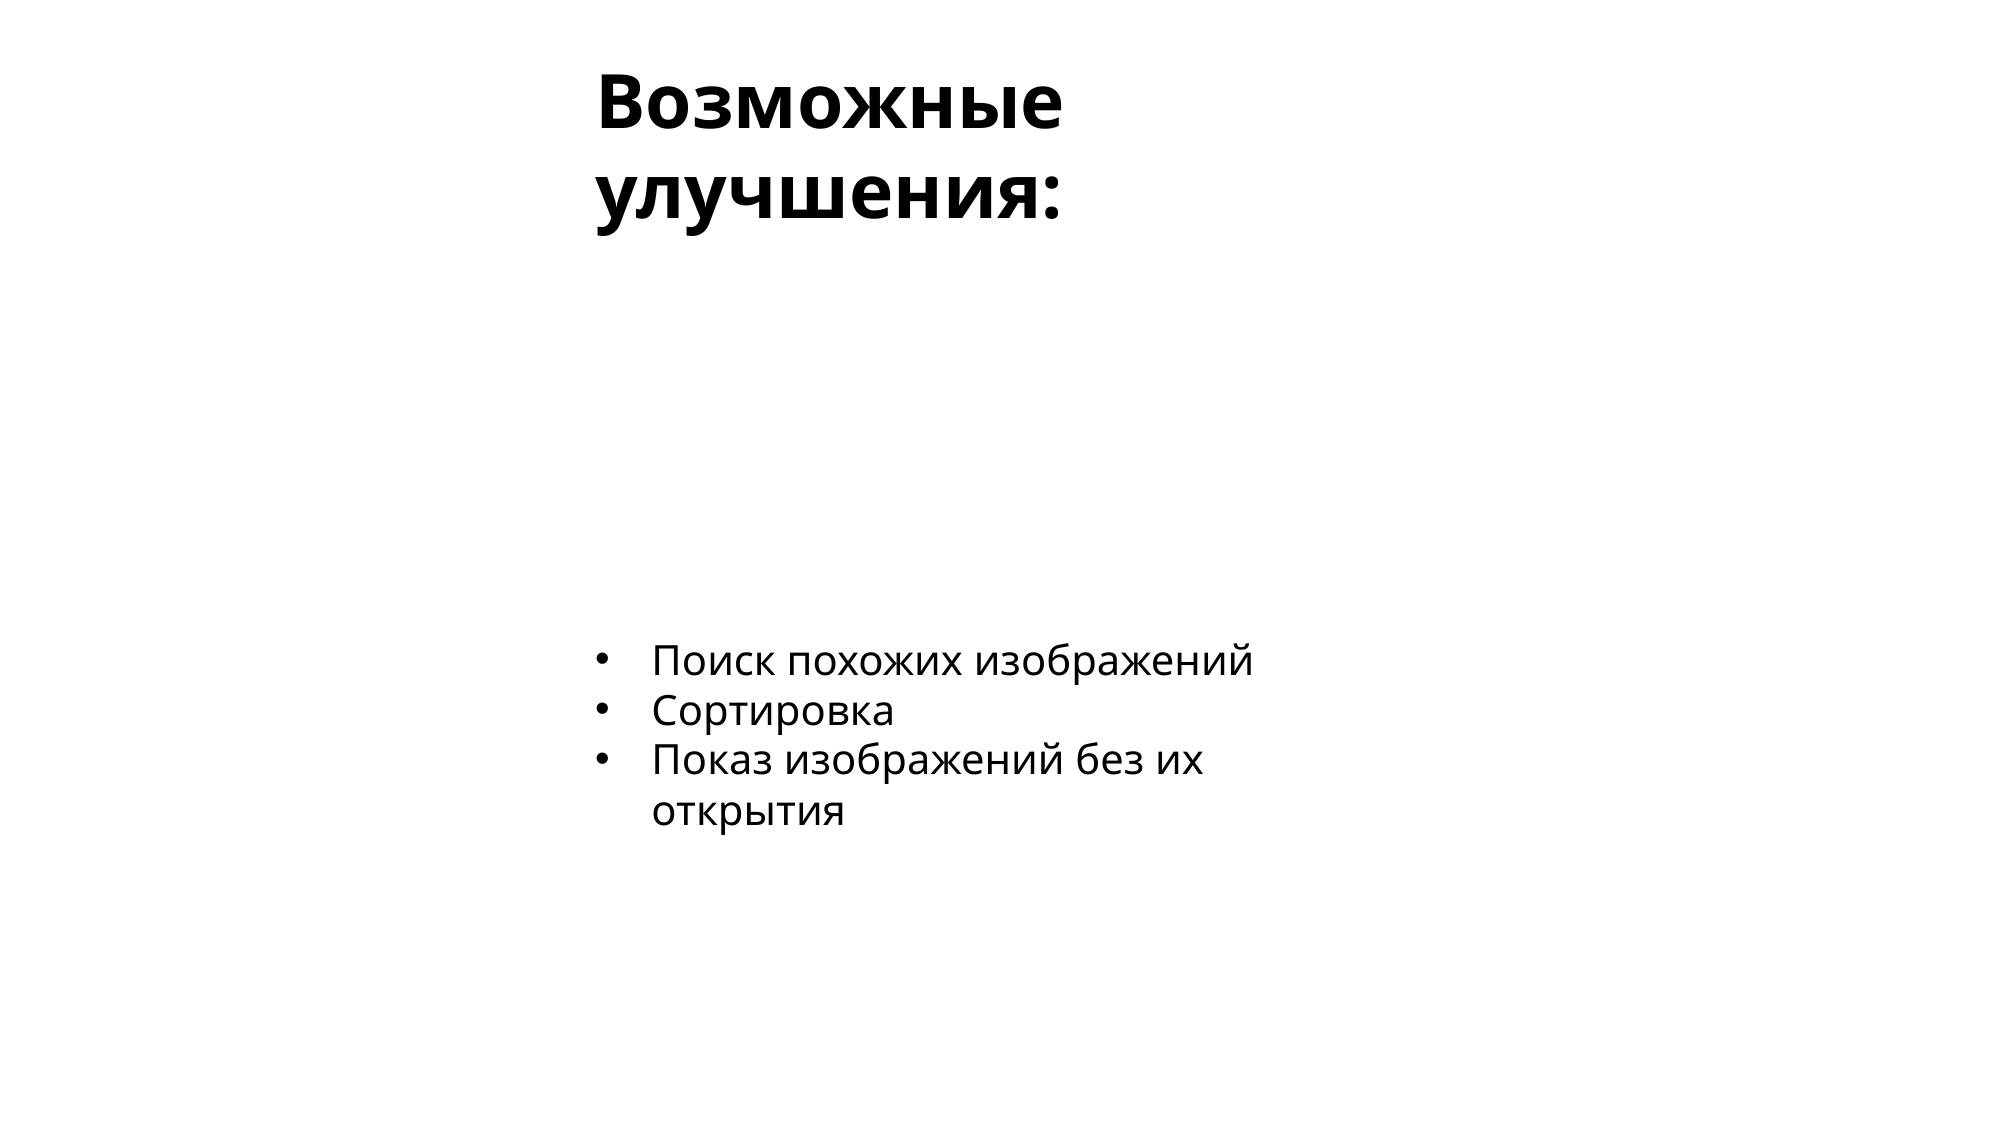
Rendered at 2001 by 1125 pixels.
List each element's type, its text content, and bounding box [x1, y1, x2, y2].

text_box Возможные улучшения: Поиск похожих изображений Сортировка Показ изображений без их открытия [580, 46, 1420, 841]
